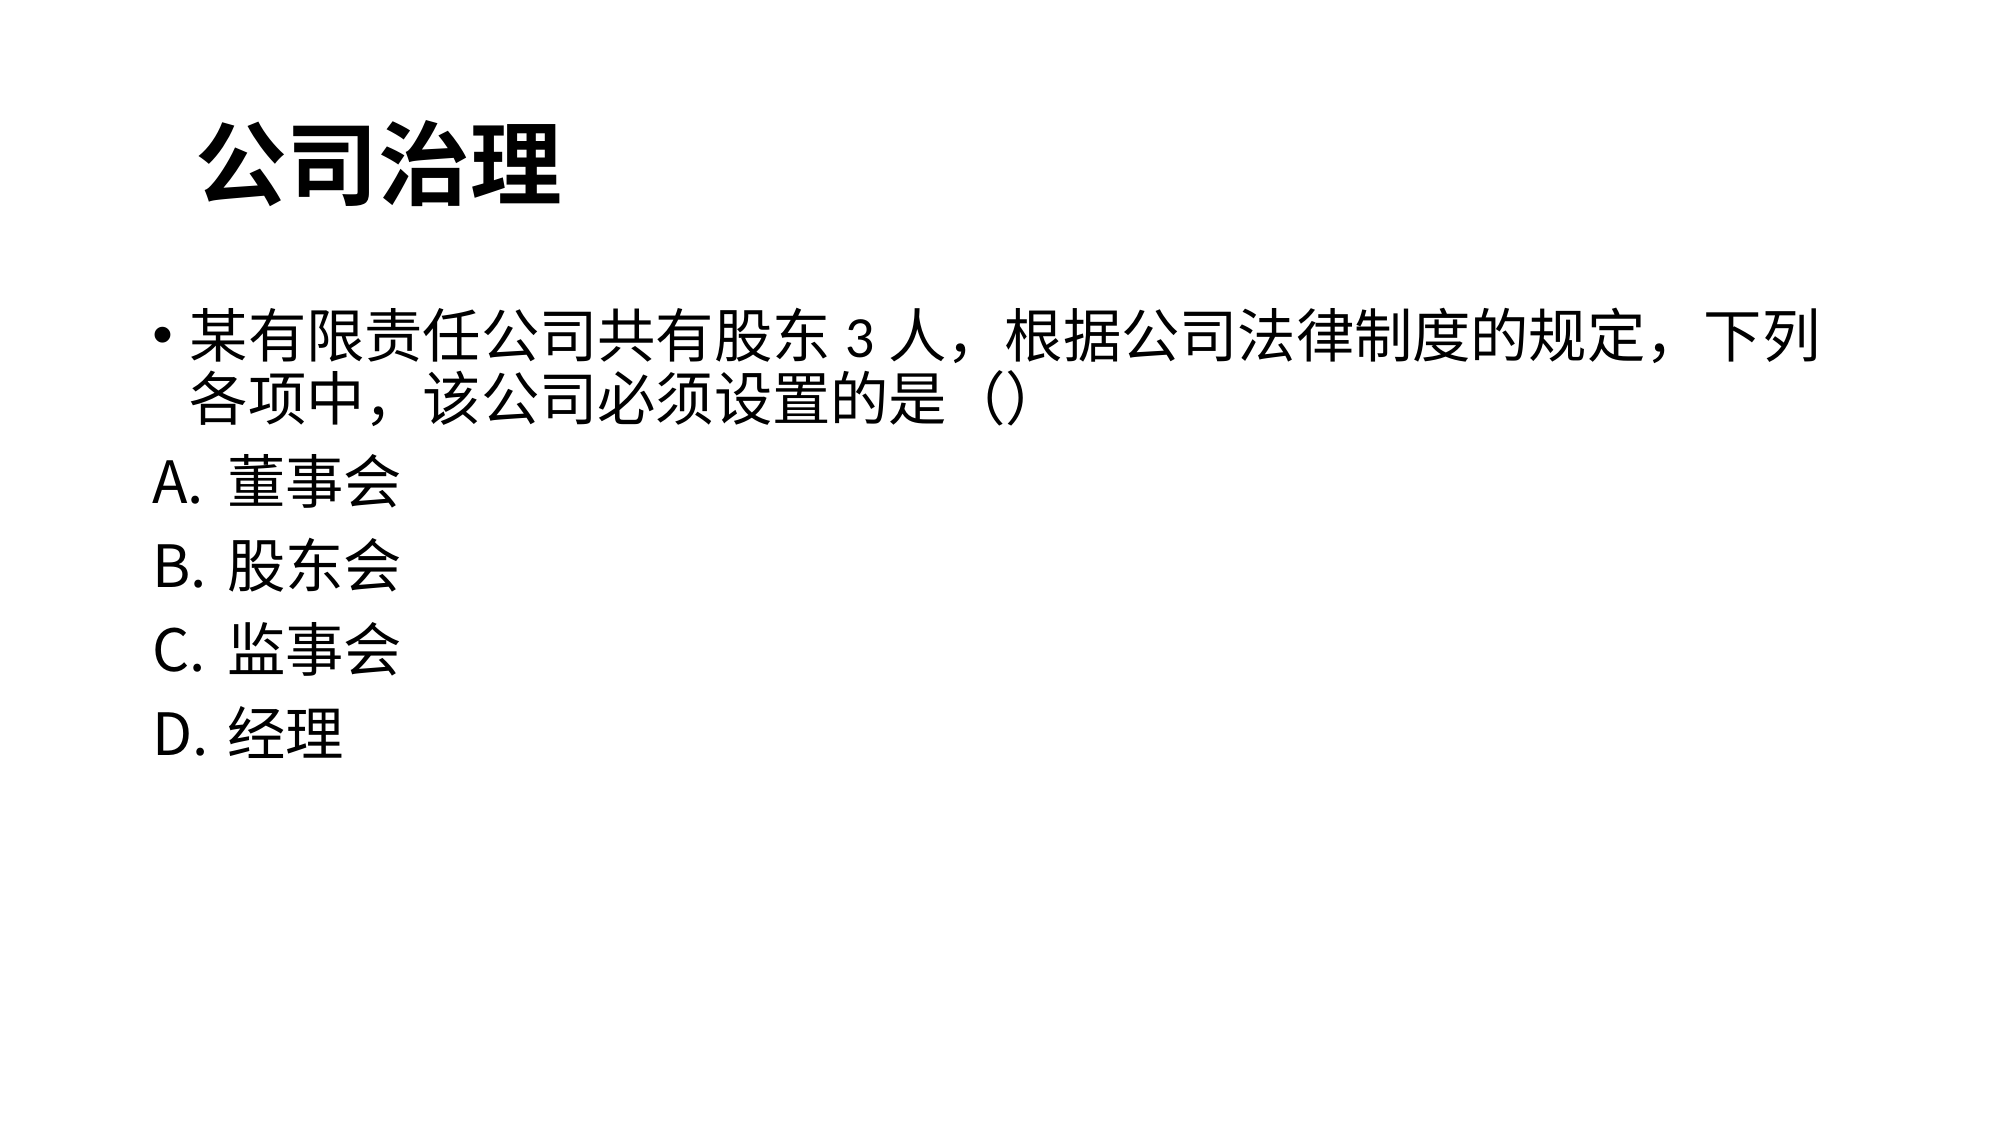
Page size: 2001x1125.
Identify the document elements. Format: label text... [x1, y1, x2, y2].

list 某有限责任公司共有股东3人，根据公司法律制度的规定，下列各项中，该公司必须设置的是（） 董事会 股东会 监事会 经理 [137, 299, 1863, 1014]
title 公司治理 [137, 59, 1863, 278]
